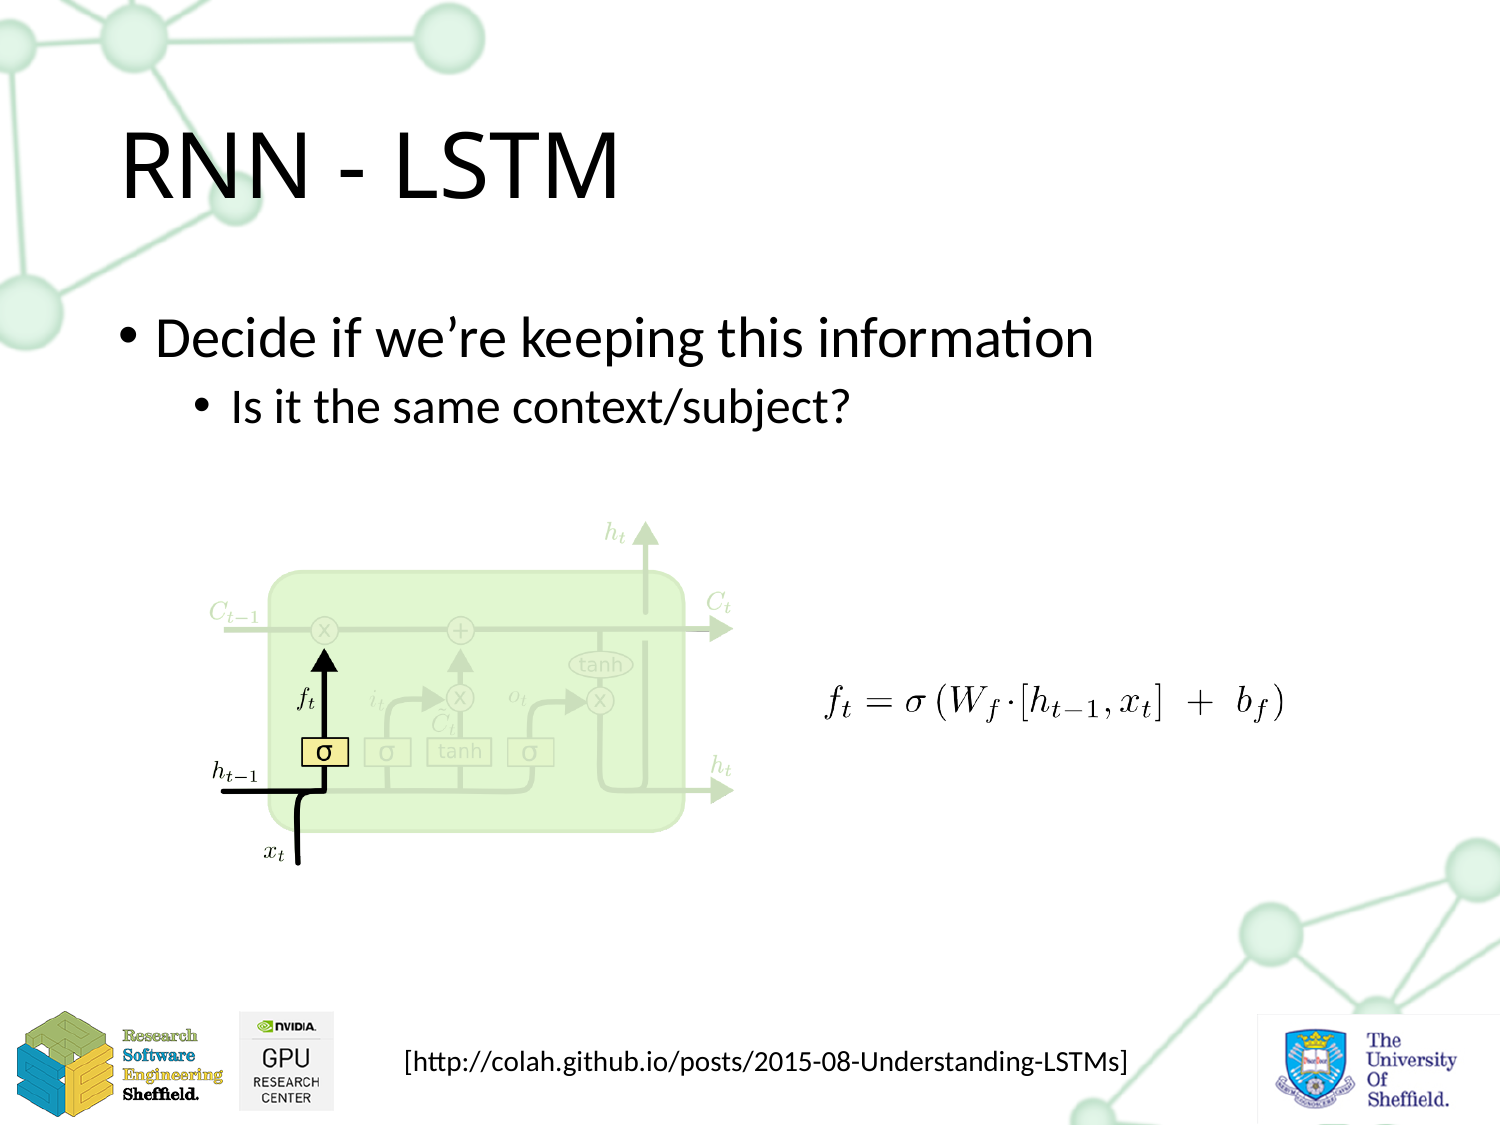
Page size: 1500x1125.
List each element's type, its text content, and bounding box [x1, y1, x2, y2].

text_box [http://colah.github.io/posts/2015-08-Understanding-LSTMs] [389, 1035, 1145, 1086]
picture [0, 0, 1500, 1125]
title RNN - LSTM [103, 59, 1397, 278]
list Decide if we’re keeping this information Is it the same context/subject? [103, 299, 1397, 1014]
